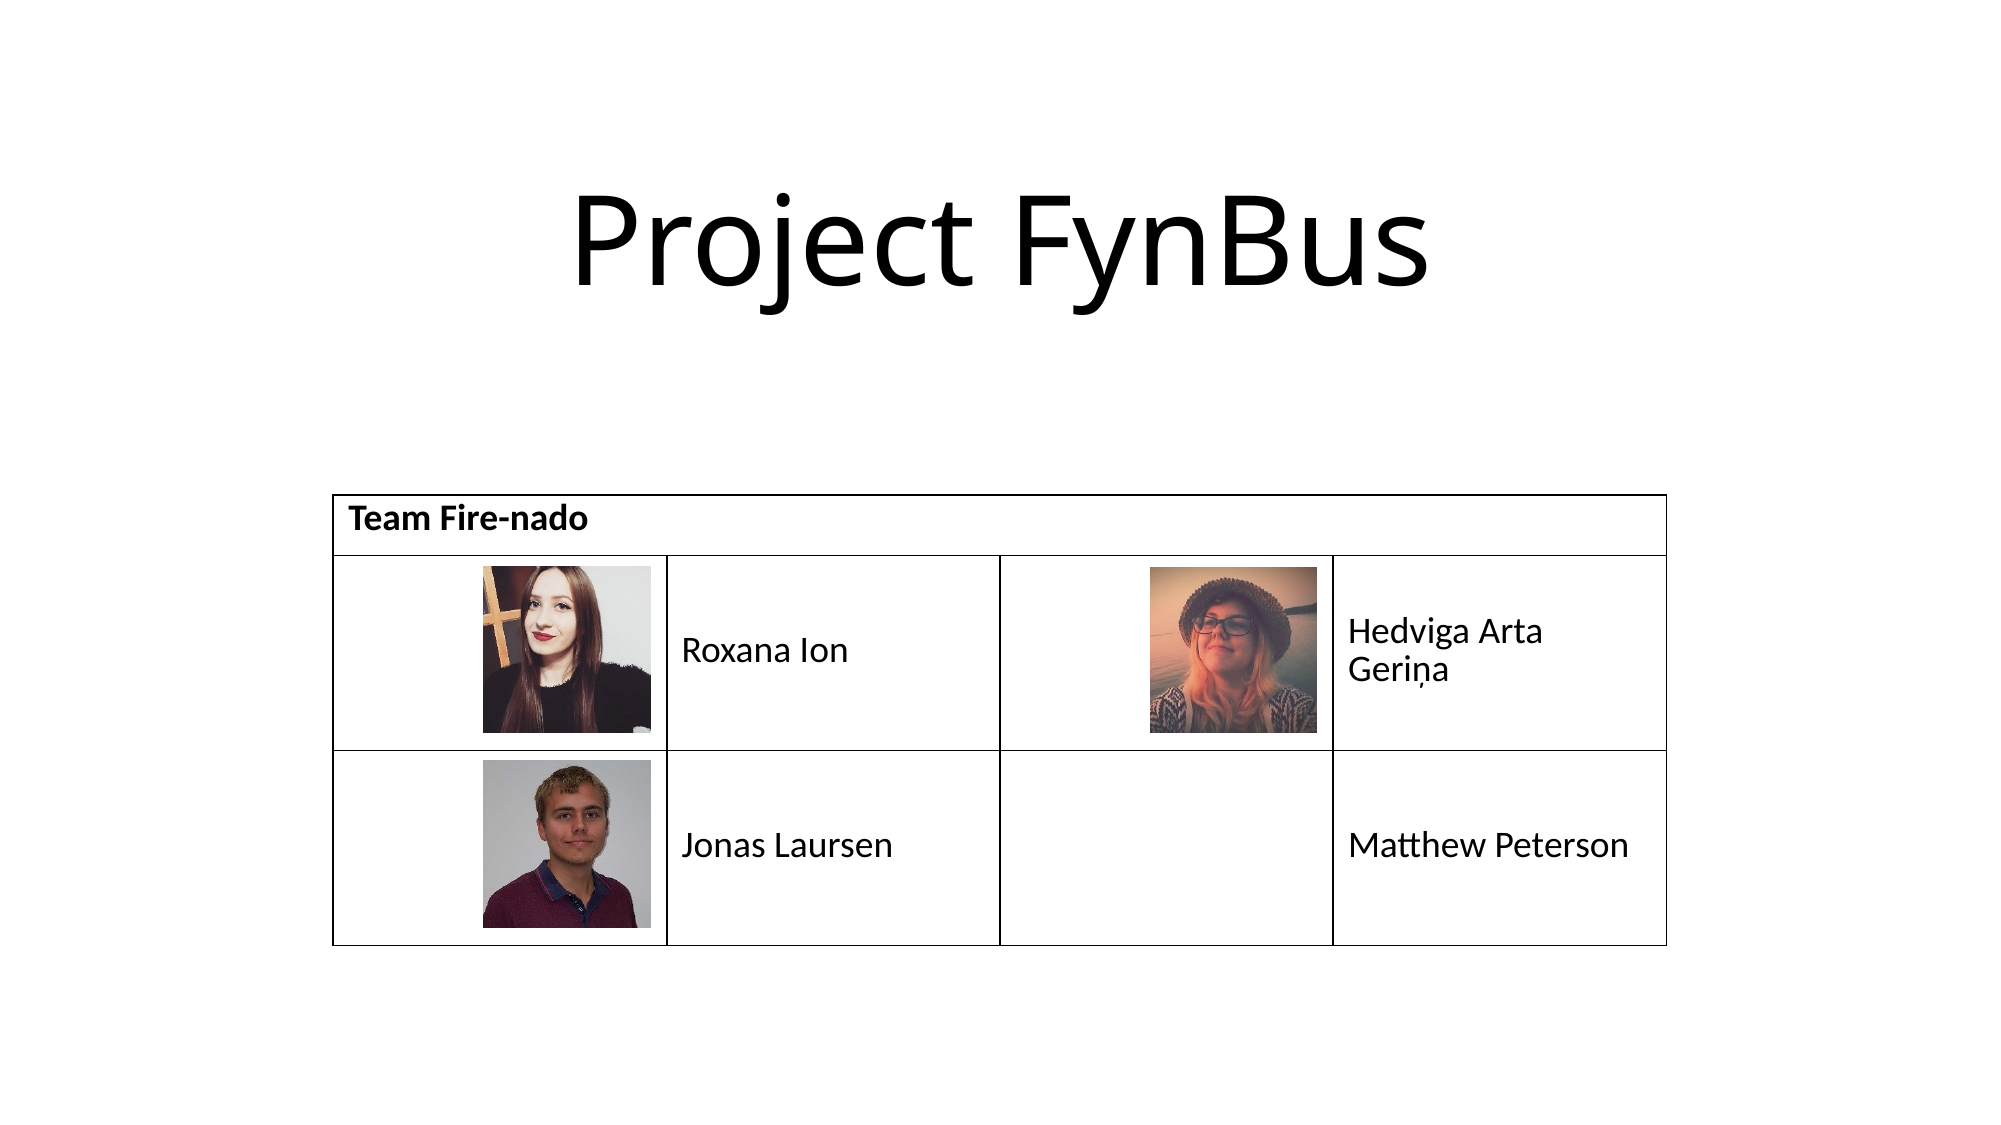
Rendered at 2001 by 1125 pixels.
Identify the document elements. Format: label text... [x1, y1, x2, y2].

table_cell [334, 751, 666, 945]
table_header Team Fire-nado [334, 496, 1666, 555]
table_cell Roxana Ion [668, 556, 999, 750]
table_cell Hedviga Arta Geriņa [1334, 556, 1666, 750]
table_cell [1001, 556, 1332, 750]
picture [483, 566, 651, 734]
table_cell [334, 556, 666, 750]
picture [483, 760, 651, 928]
table_cell [1001, 751, 1332, 945]
table_cell Jonas Laursen [668, 751, 999, 945]
table_cell Matthew Peterson [1334, 751, 1666, 945]
title Project FynBus [249, 133, 1750, 320]
picture [1150, 567, 1317, 733]
